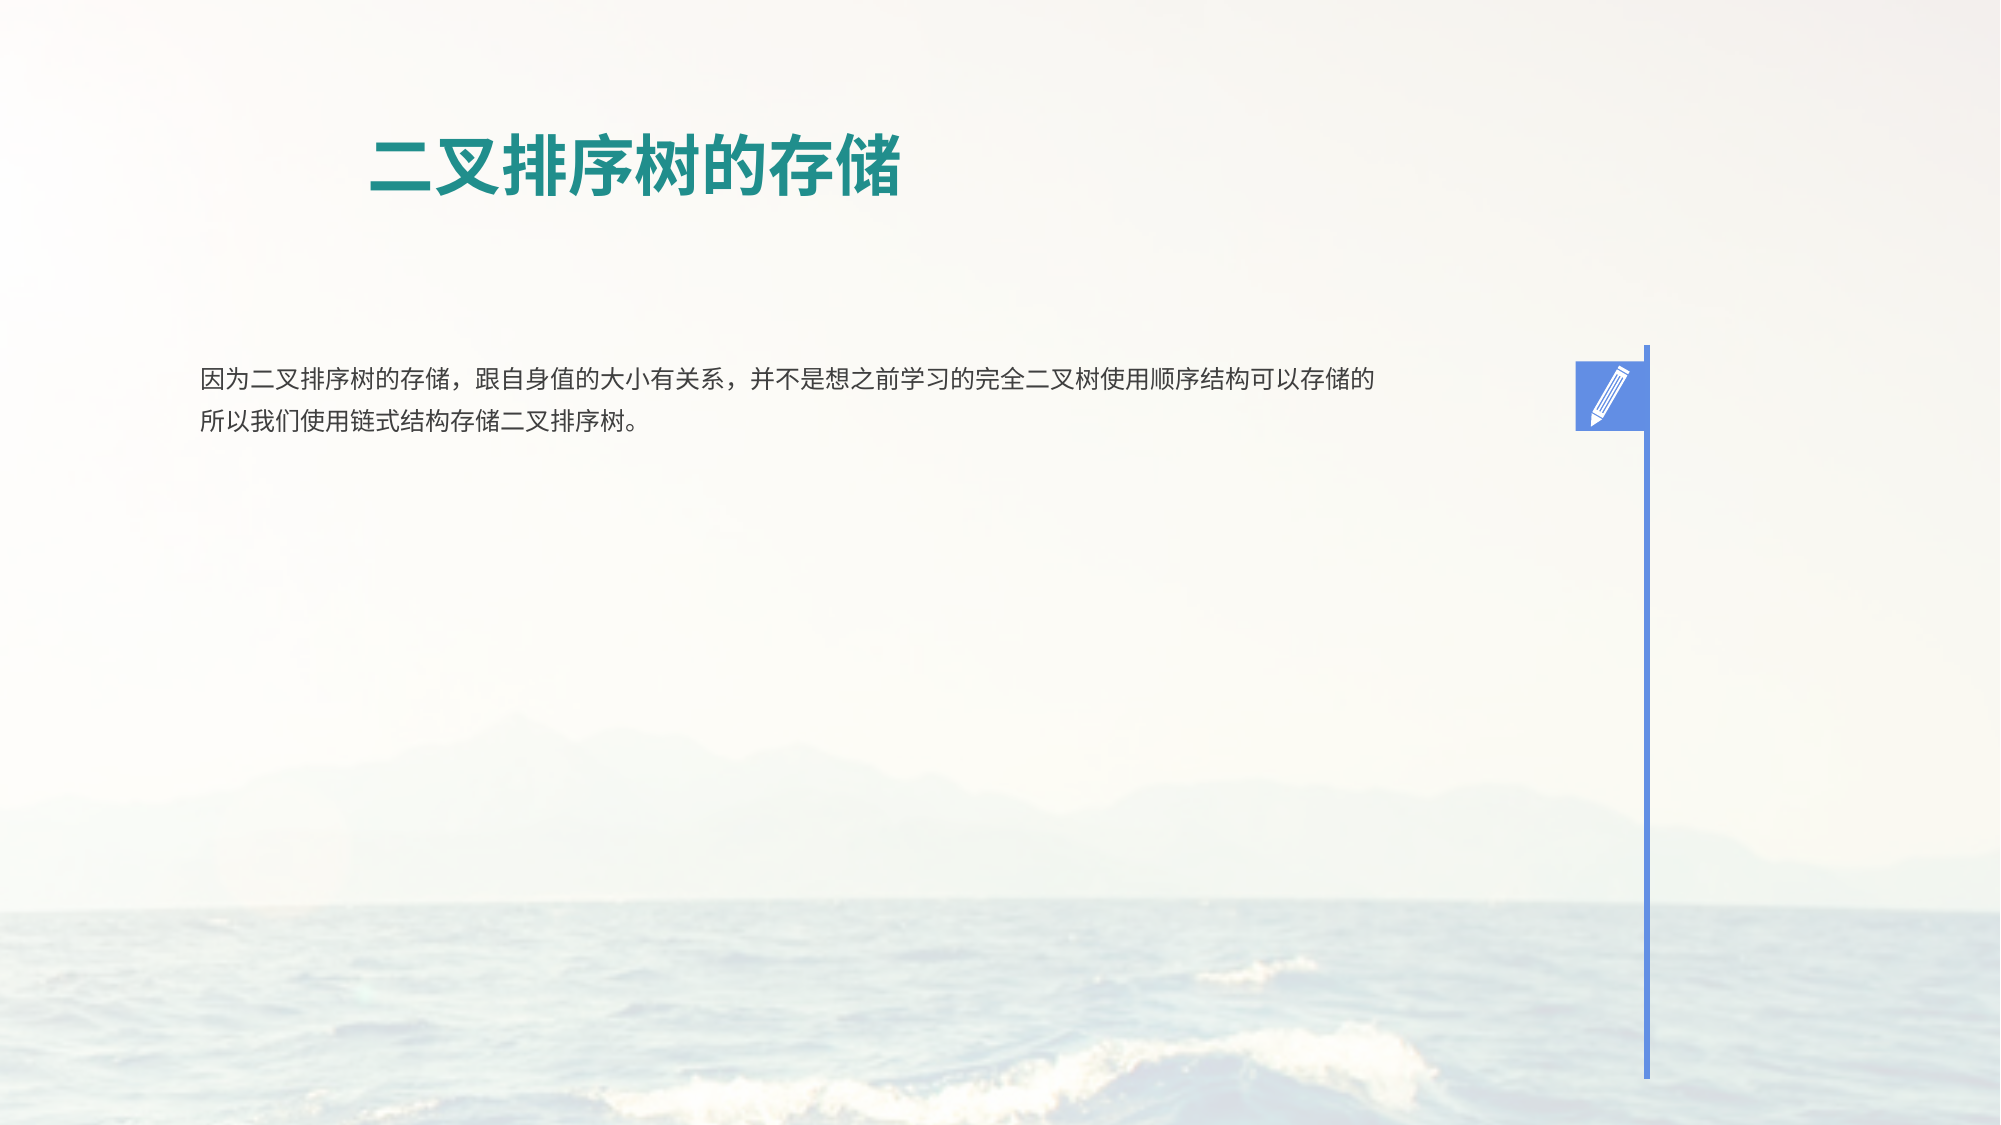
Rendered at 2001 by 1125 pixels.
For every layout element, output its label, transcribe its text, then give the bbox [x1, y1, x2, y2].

text_box [1590, 365, 1630, 427]
text_box [1575, 361, 1645, 431]
title 二叉排序树的存储 [352, 59, 1648, 278]
text_box 因为二叉排序树的存储，跟自身值的大小有关系，并不是想之前学习的完全二叉树使用顺序结构可以存储的 所以我们使用链式结构存储二叉排序树。 [185, 344, 1522, 1104]
